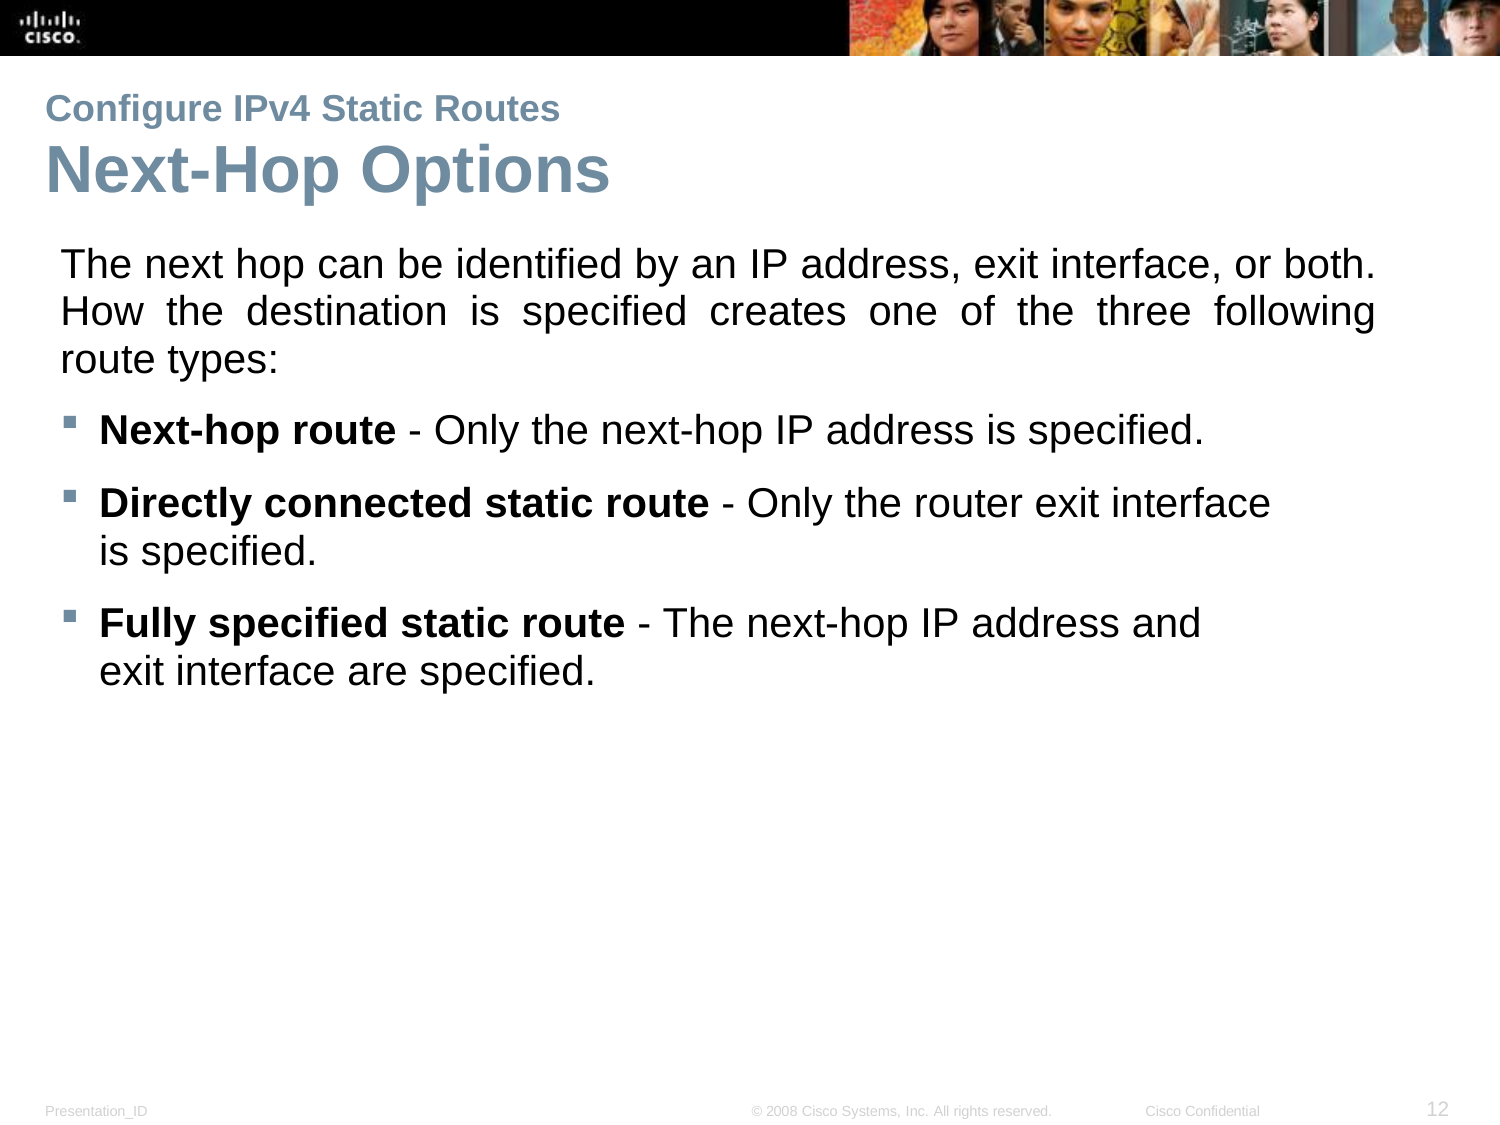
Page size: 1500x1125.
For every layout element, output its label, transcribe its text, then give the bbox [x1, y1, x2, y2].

text_box The next hop can be identified by an IP address, exit interface, or both. How the destination is specified creates one of the three following route types: Next-hop route - Only the next-hop IP address is specified. Directly connected static route - Only the router exit interface is specified. Fully specified static route - The next-hop IP address and exit interface are specified. [58, 238, 1378, 694]
picture [0, 0, 1500, 56]
text_box Cisco Confidential [1143, 1101, 1264, 1120]
footer Presentation_ID [43, 1101, 151, 1125]
title Next-Hop Options [43, 82, 1457, 315]
slide_number © 2008 Cisco Systems, Inc. All rights reserved. [749, 1101, 1058, 1125]
slide_number 12 [1422, 1095, 1454, 1125]
